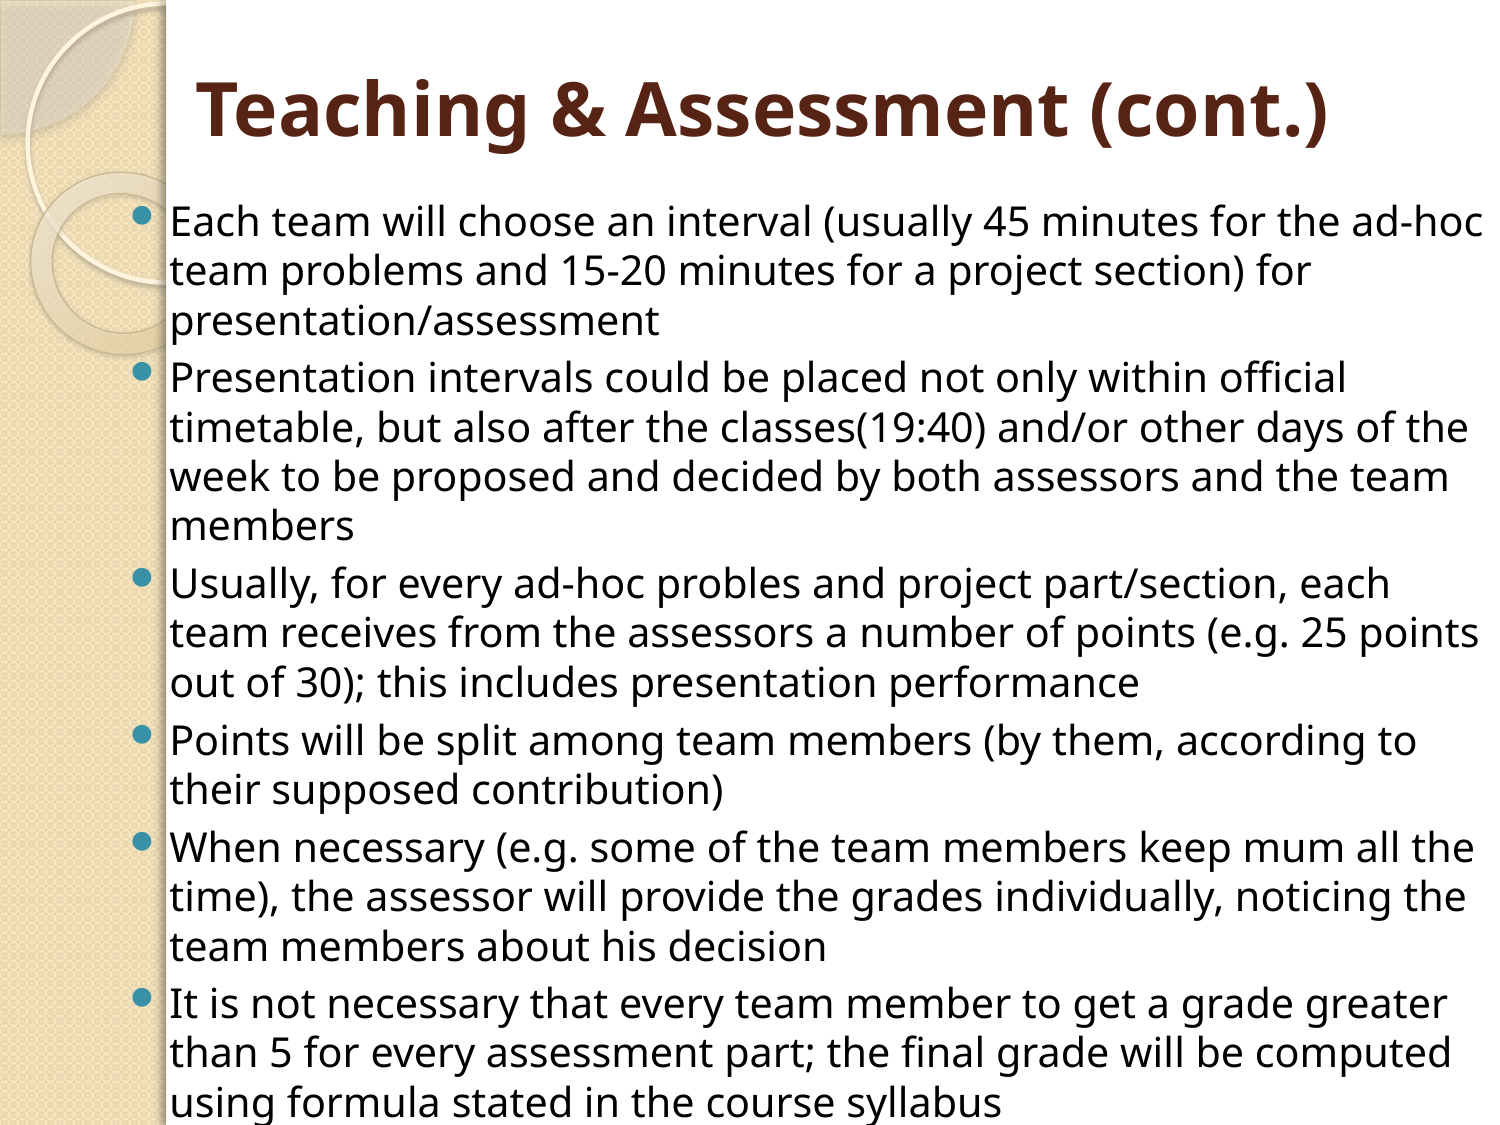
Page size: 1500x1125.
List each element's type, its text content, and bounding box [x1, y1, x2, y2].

title Teaching & Assessment (cont.) [50, 12, 1475, 200]
list Each team will choose an interval (usually 45 minutes for the ad-hoc team problems and 15-20 minutes for a project section) for presentation/assessment Presentation intervals could be placed not only within official timetable, but also after the classes(19:40) and/or other days of the week to be proposed and decided by both assessors and the team members Usually, for every ad-hoc probles and project part/section, each team receives from the assessors a number of points (e.g. 25 points out of 30); this includes presentation performance Points will be split among team members (by them, according to their supposed contribution) When necessary (e.g. some of the team members keep mum all the time), the assessor will provide the grades individually, noticing the team members about his decision It is not necessary that every team member to get a grade greater than 5 for every assessment part; the final grade will be computed using formula stated in the course syllabus [103, 187, 1500, 1125]
